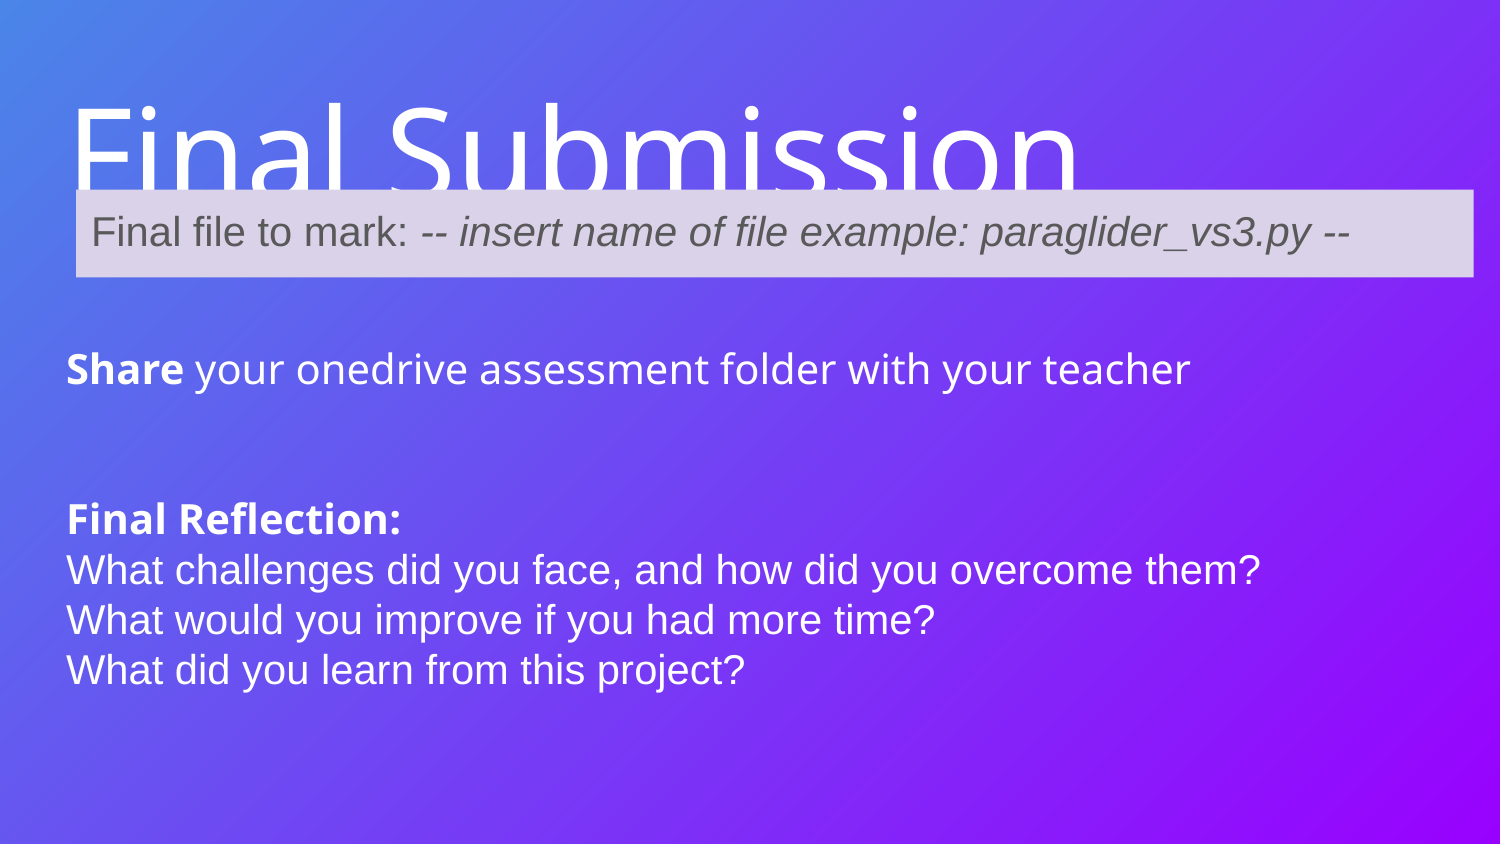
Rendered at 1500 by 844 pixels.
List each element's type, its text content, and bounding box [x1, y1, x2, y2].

title Final Submission [51, 47, 1449, 243]
text_box Final file to mark: -- insert name of file example: paraglider_vs3.py -- [76, 189, 1474, 278]
subtitle Share your onedrive assessment folder with your teacher Final Reflection: What challenges did you face, and how did you overcome them? What would you improve if you had more time? What did you learn from this project? [51, 277, 1449, 832]
